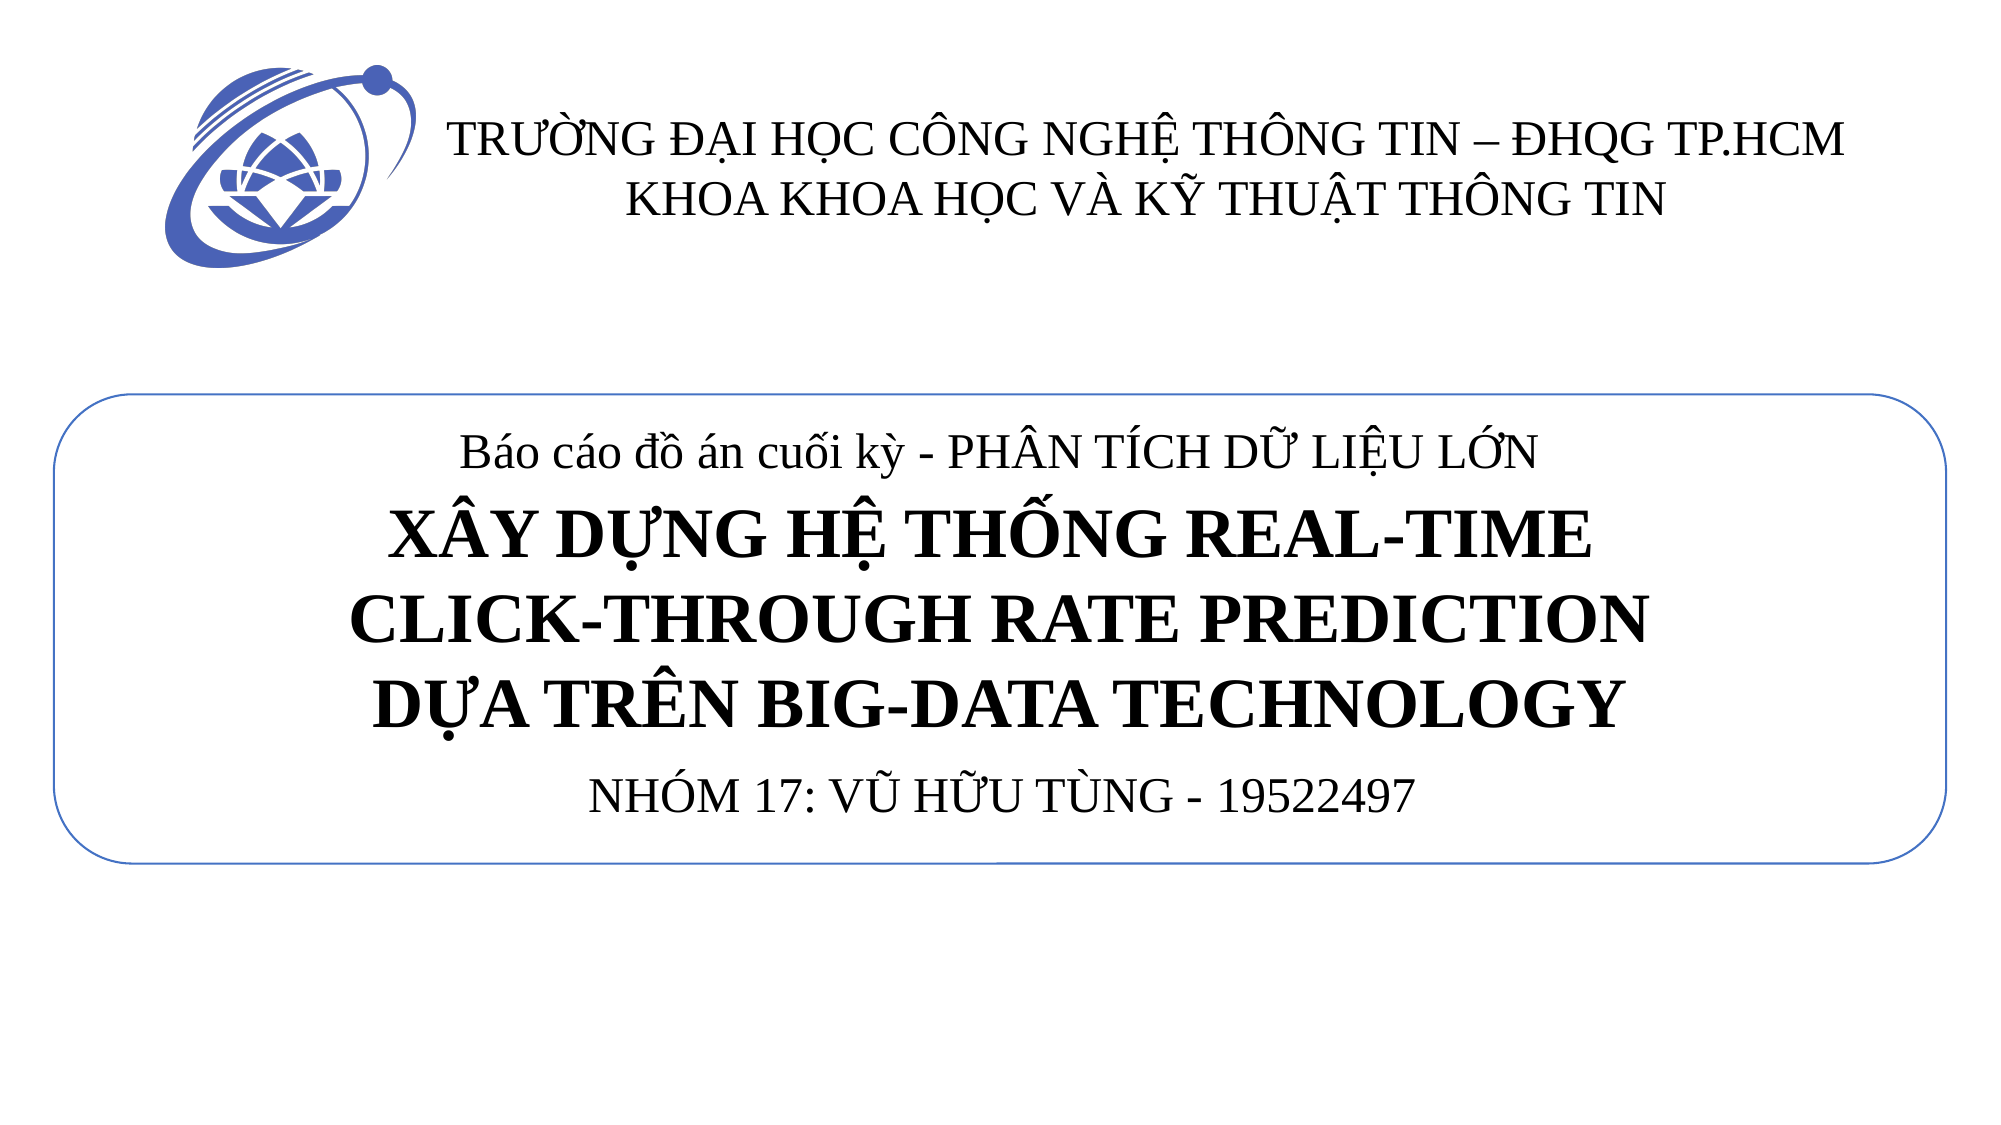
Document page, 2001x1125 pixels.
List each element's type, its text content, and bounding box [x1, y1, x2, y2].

text_box TRƯỜNG ĐẠI HỌC CÔNG NGHỆ THÔNG TIN – ĐHQG TP.HCM KHOA KHOA HỌC VÀ KỸ THUẬT THÔNG TIN [416, 98, 1877, 234]
text_box [52, 393, 1948, 865]
picture [165, 65, 416, 268]
